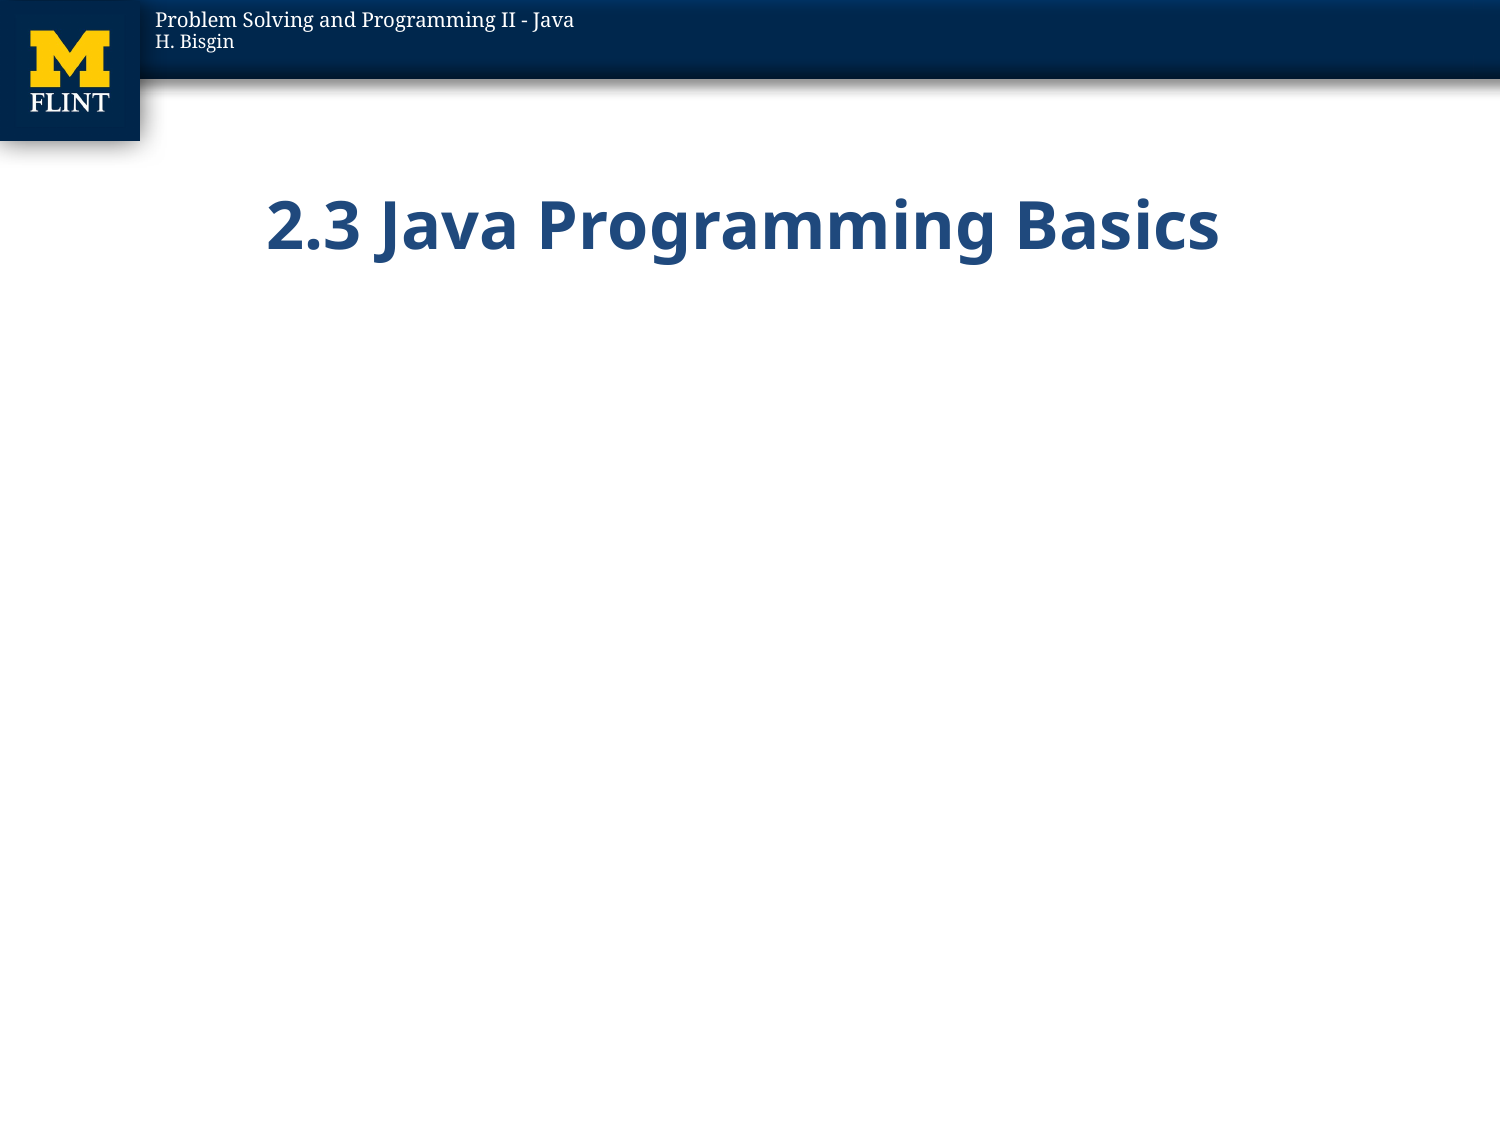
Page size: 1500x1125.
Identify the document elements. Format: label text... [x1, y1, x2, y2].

picture [0, 0, 1500, 1122]
title 2.3 Java Programming Basics [43, 173, 1445, 527]
